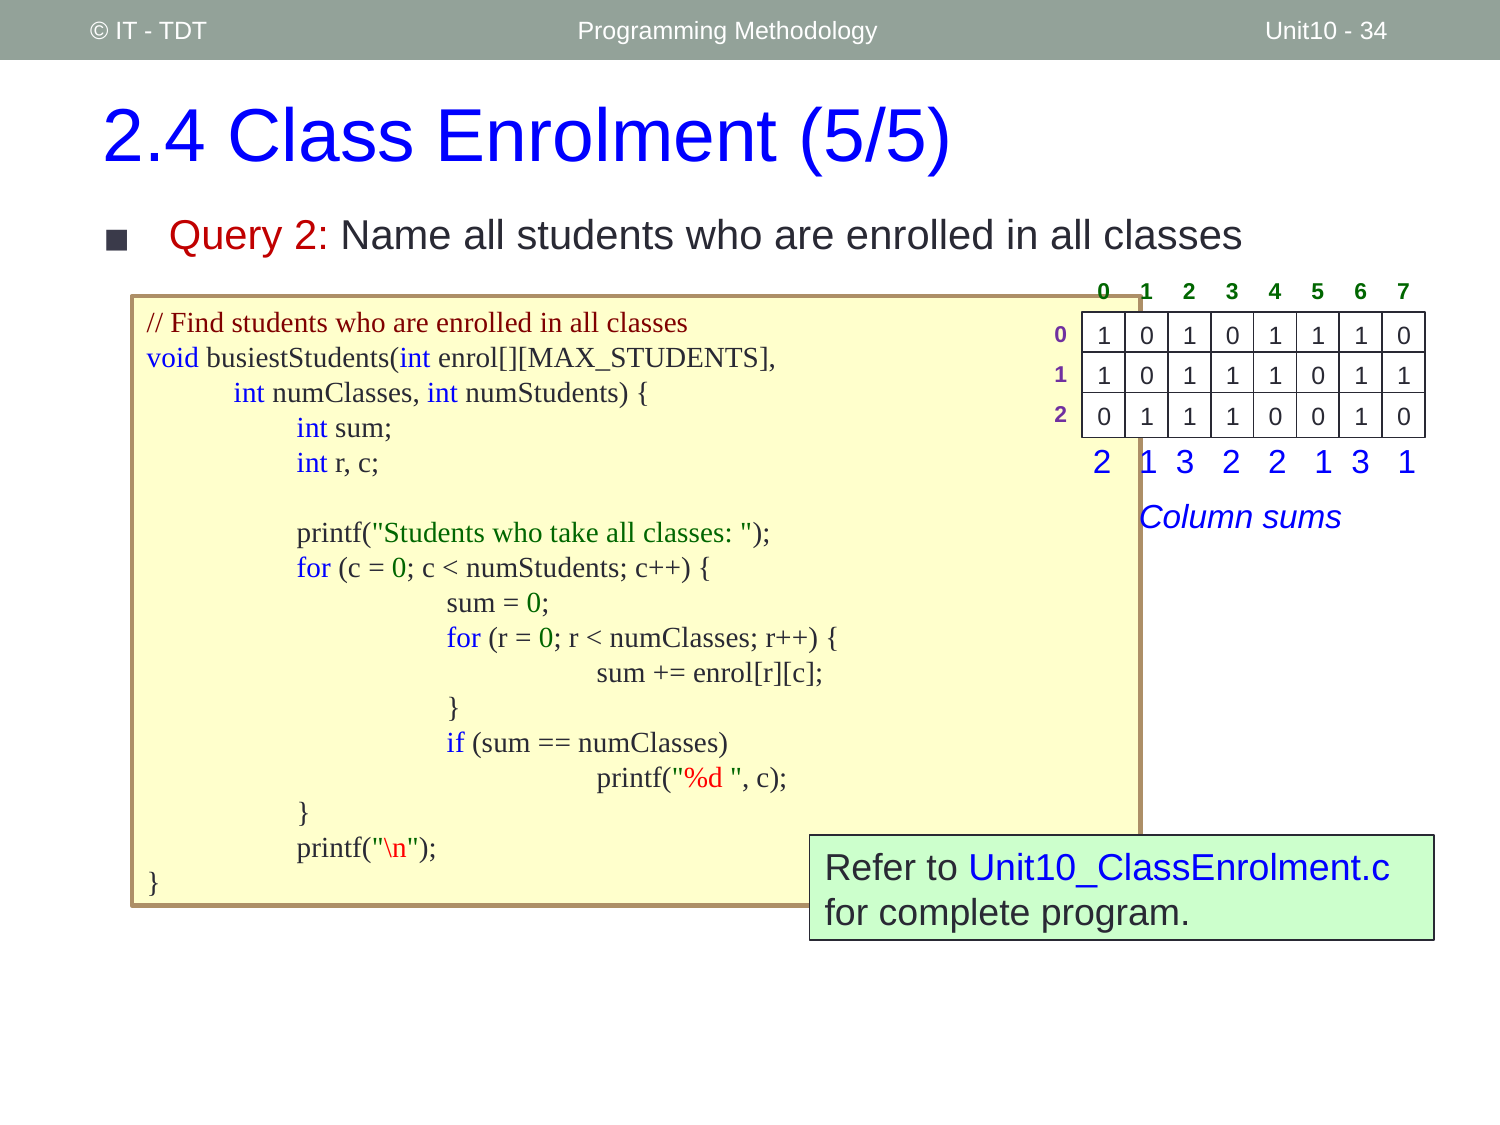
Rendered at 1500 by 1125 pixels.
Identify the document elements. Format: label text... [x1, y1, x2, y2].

footer Programming Methodology [562, 3, 1238, 57]
text_box Query 2: Name all students who are enrolled in all classes [87, 199, 1463, 297]
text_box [1039, 268, 1426, 433]
title 2.4 Class Enrolment (5/5) [87, 62, 1463, 199]
text_box // Find students who are enrolled in all classes void busiestStudents(int enrol[][MAX_STUDENTS], int numClasses, int numStudents) { int sum; int r, c; printf("Students who take all classes: "); for (c = 0; c < numStudents; c++) { sum = 0; for (r = 0; r < numClasses; r++) { sum += enrol[r][c]; } if (sum == numClasses) printf("%d ", c); } printf("\n"); } [131, 296, 1141, 906]
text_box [1074, 432, 1435, 544]
slide_number © IT - TDT [75, 3, 550, 57]
slide_number Unit10 - ‹#› [1250, 3, 1425, 57]
text_box Refer to Unit10_ClassEnrolment.c for complete program. [809, 835, 1435, 941]
